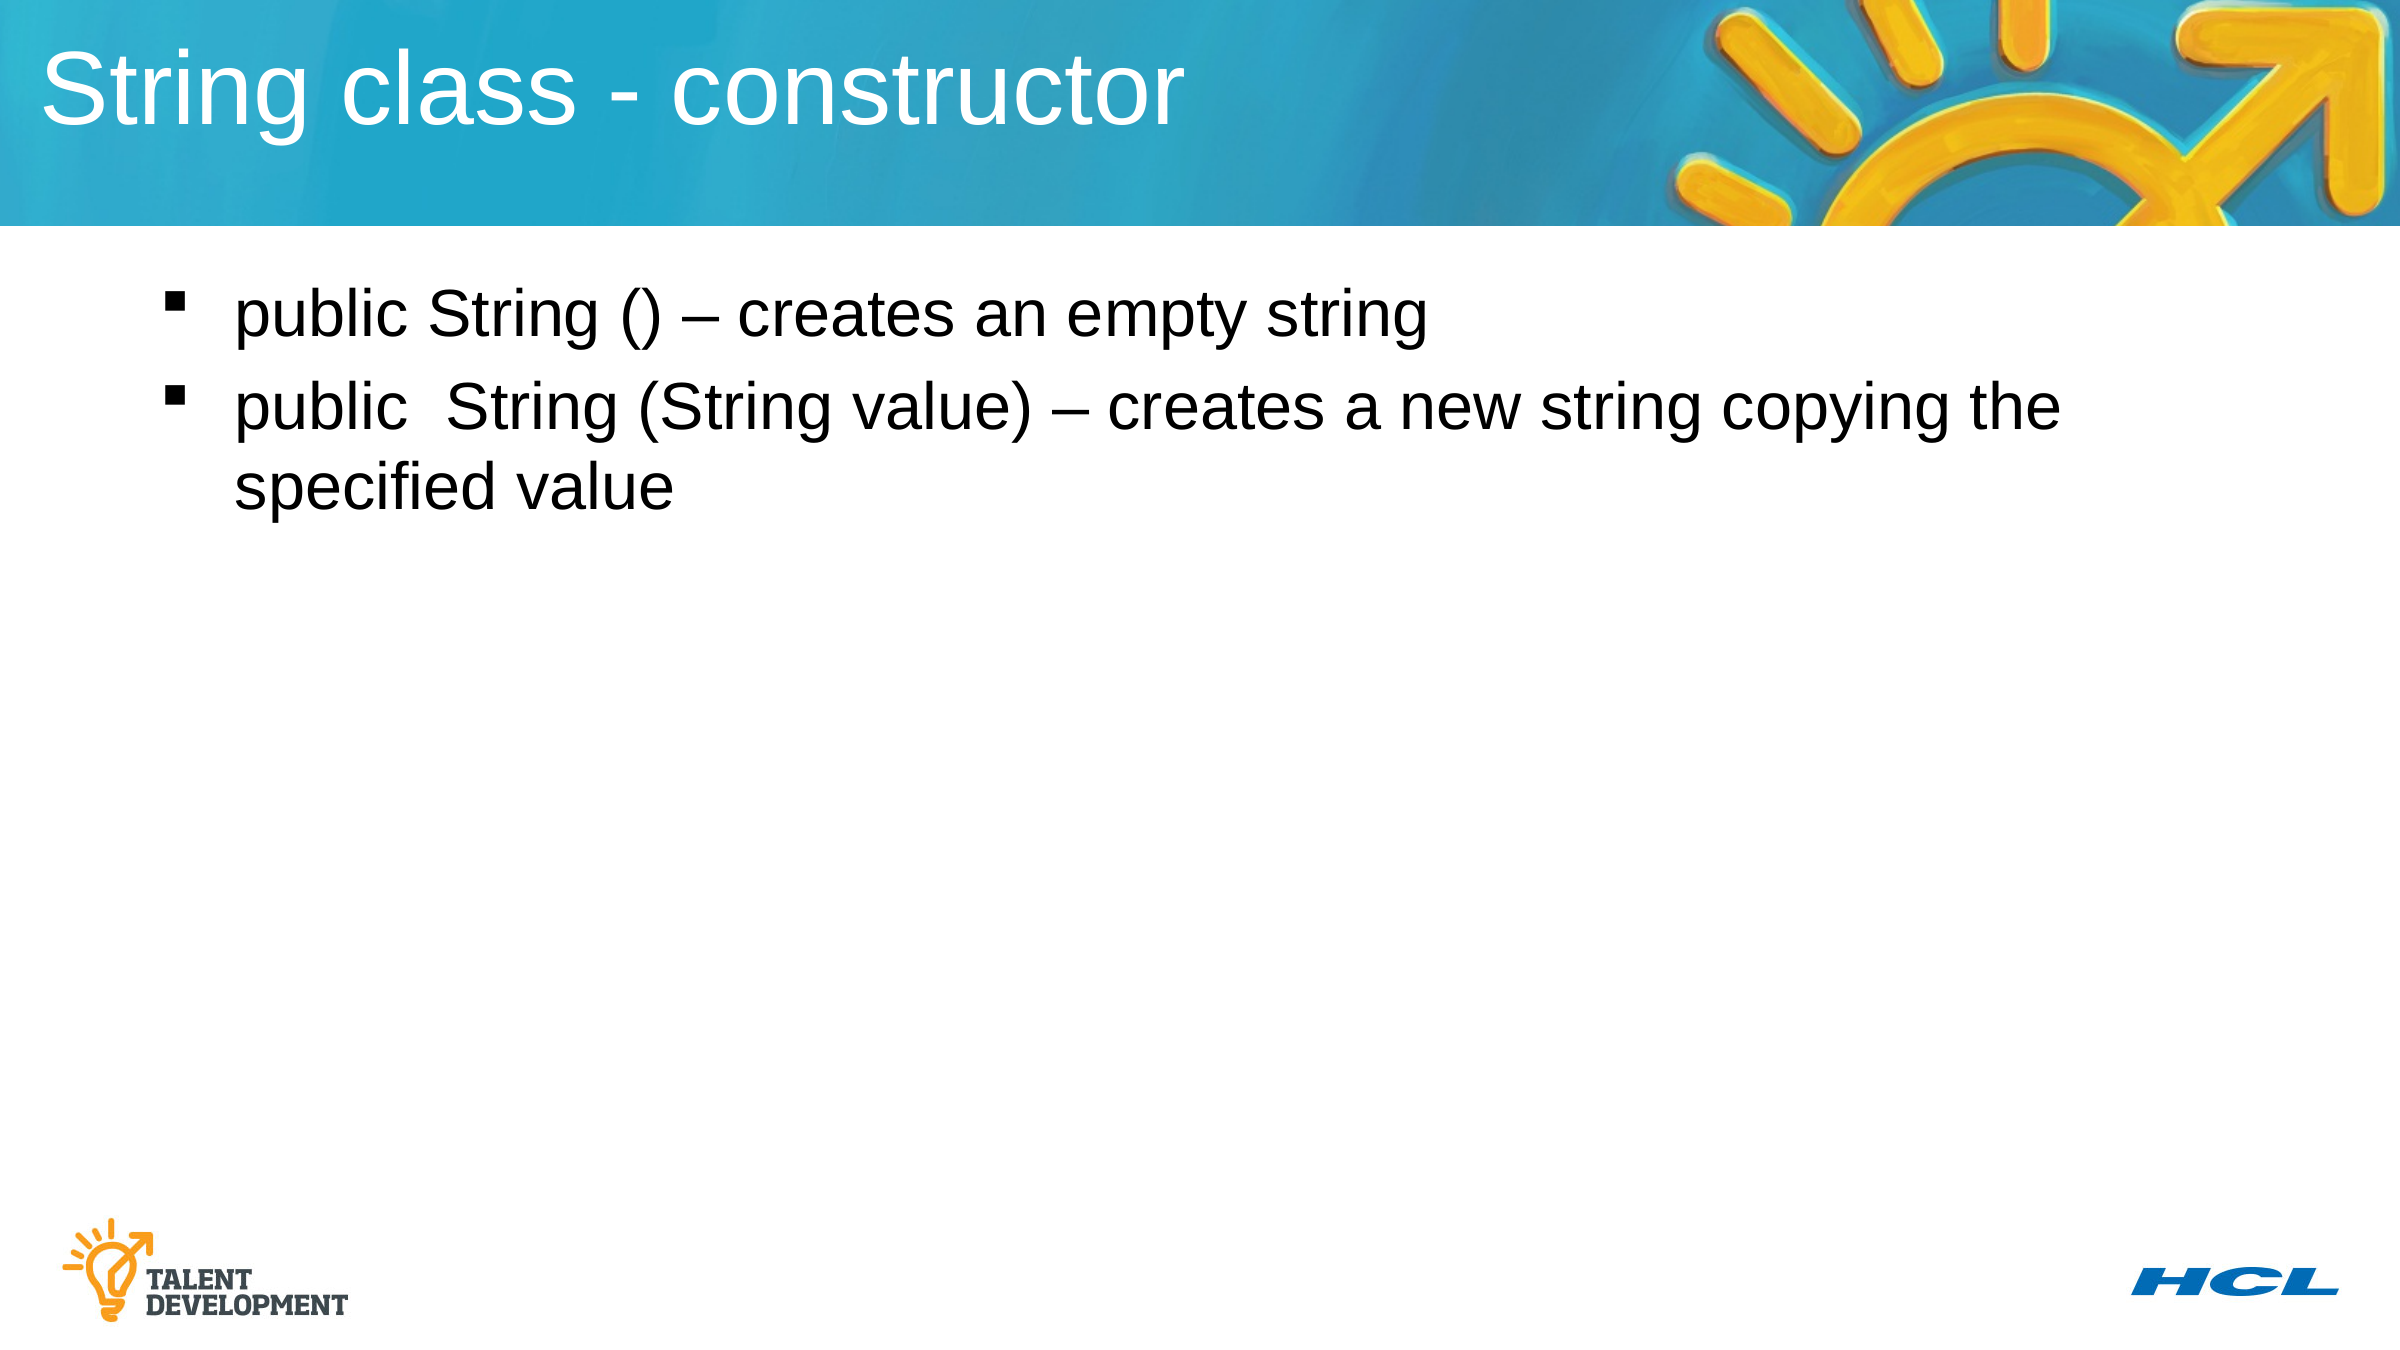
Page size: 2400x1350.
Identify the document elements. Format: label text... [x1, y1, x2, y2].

picture [2100, 1169, 2397, 1350]
picture [0, 1169, 389, 1350]
picture [0, 0, 2400, 226]
list public String () – creates an empty string public String (String value) – creates a new string copying the specified value [144, 262, 2275, 1225]
list String class - constructor [24, 12, 1675, 138]
